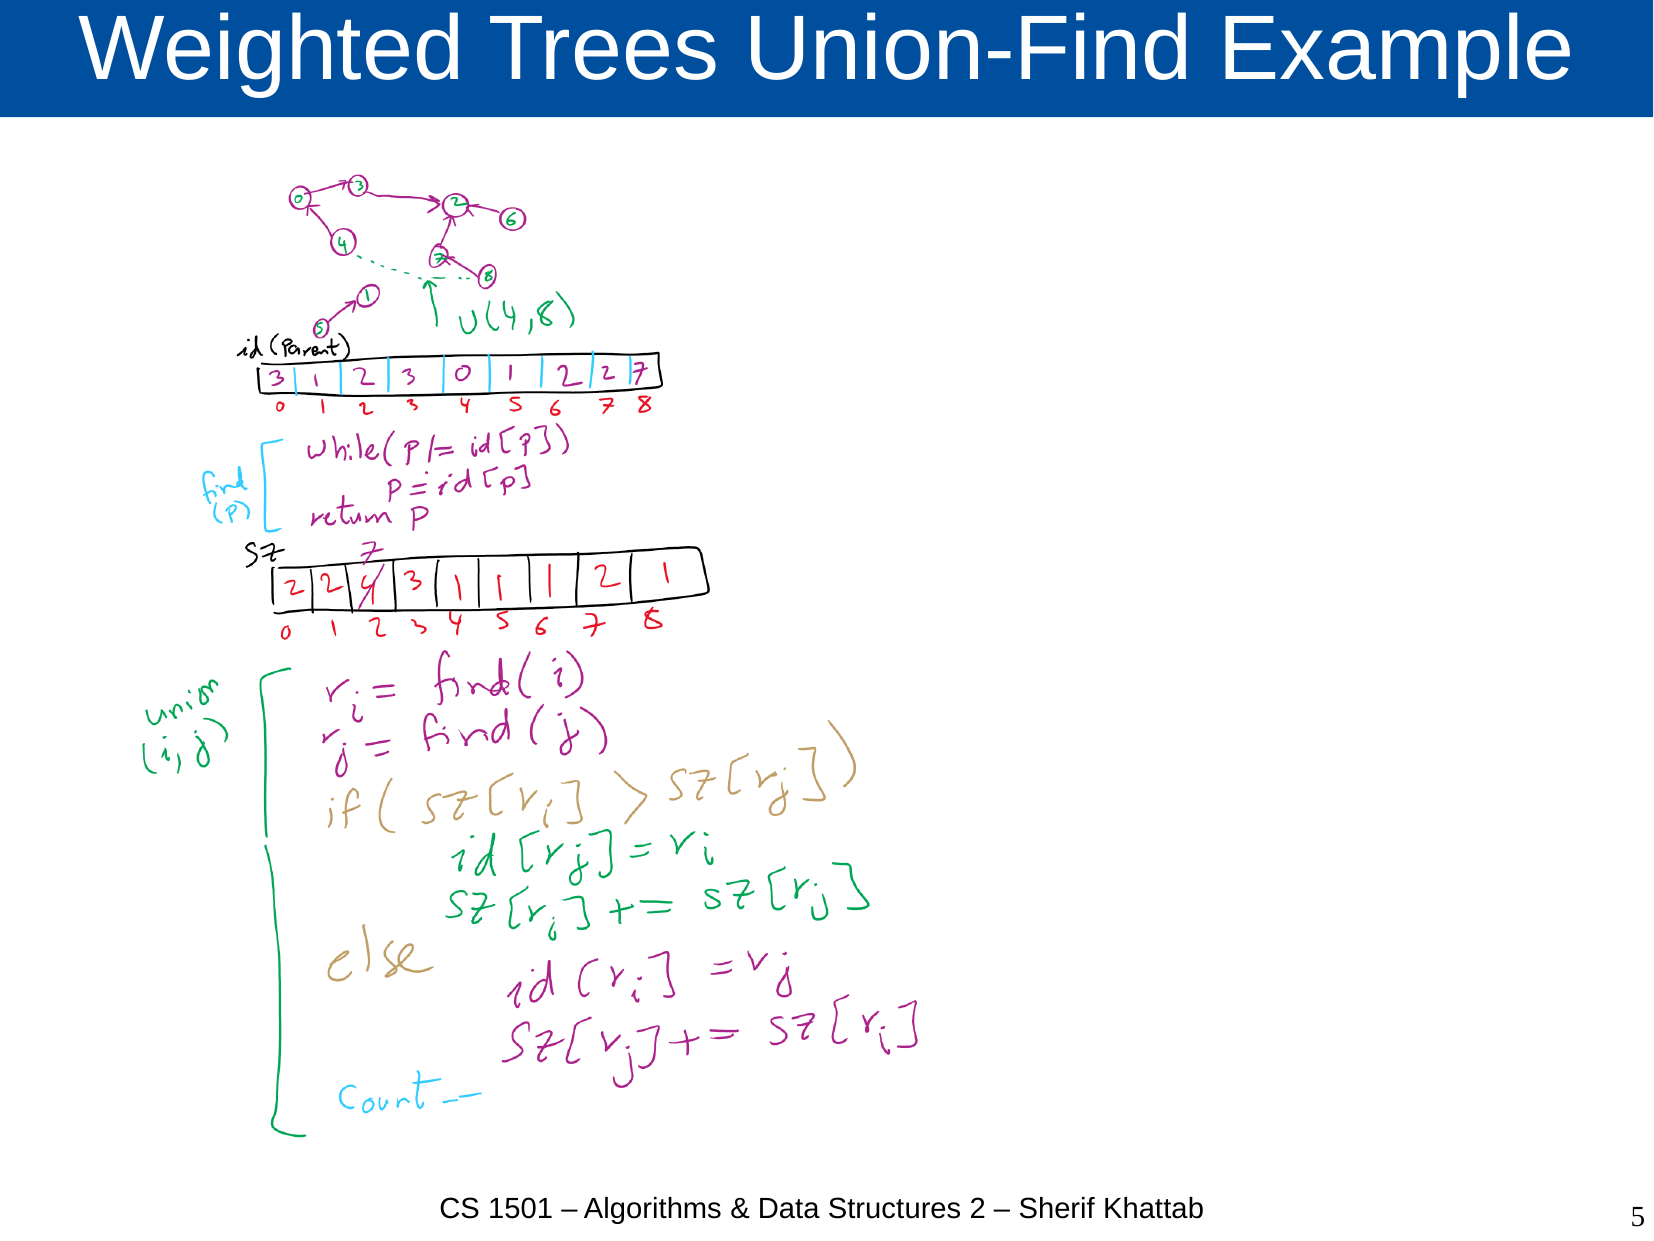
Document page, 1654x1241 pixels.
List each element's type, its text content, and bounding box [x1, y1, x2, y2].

footer CS 1501 – Algorithms & Data Structures 2 – Sherif Khattab [407, 1191, 1238, 1241]
picture [136, 166, 1602, 1144]
title Weighted Trees Union-Find Example [0, 0, 1654, 118]
slide_number 5 [1265, 1199, 1646, 1241]
